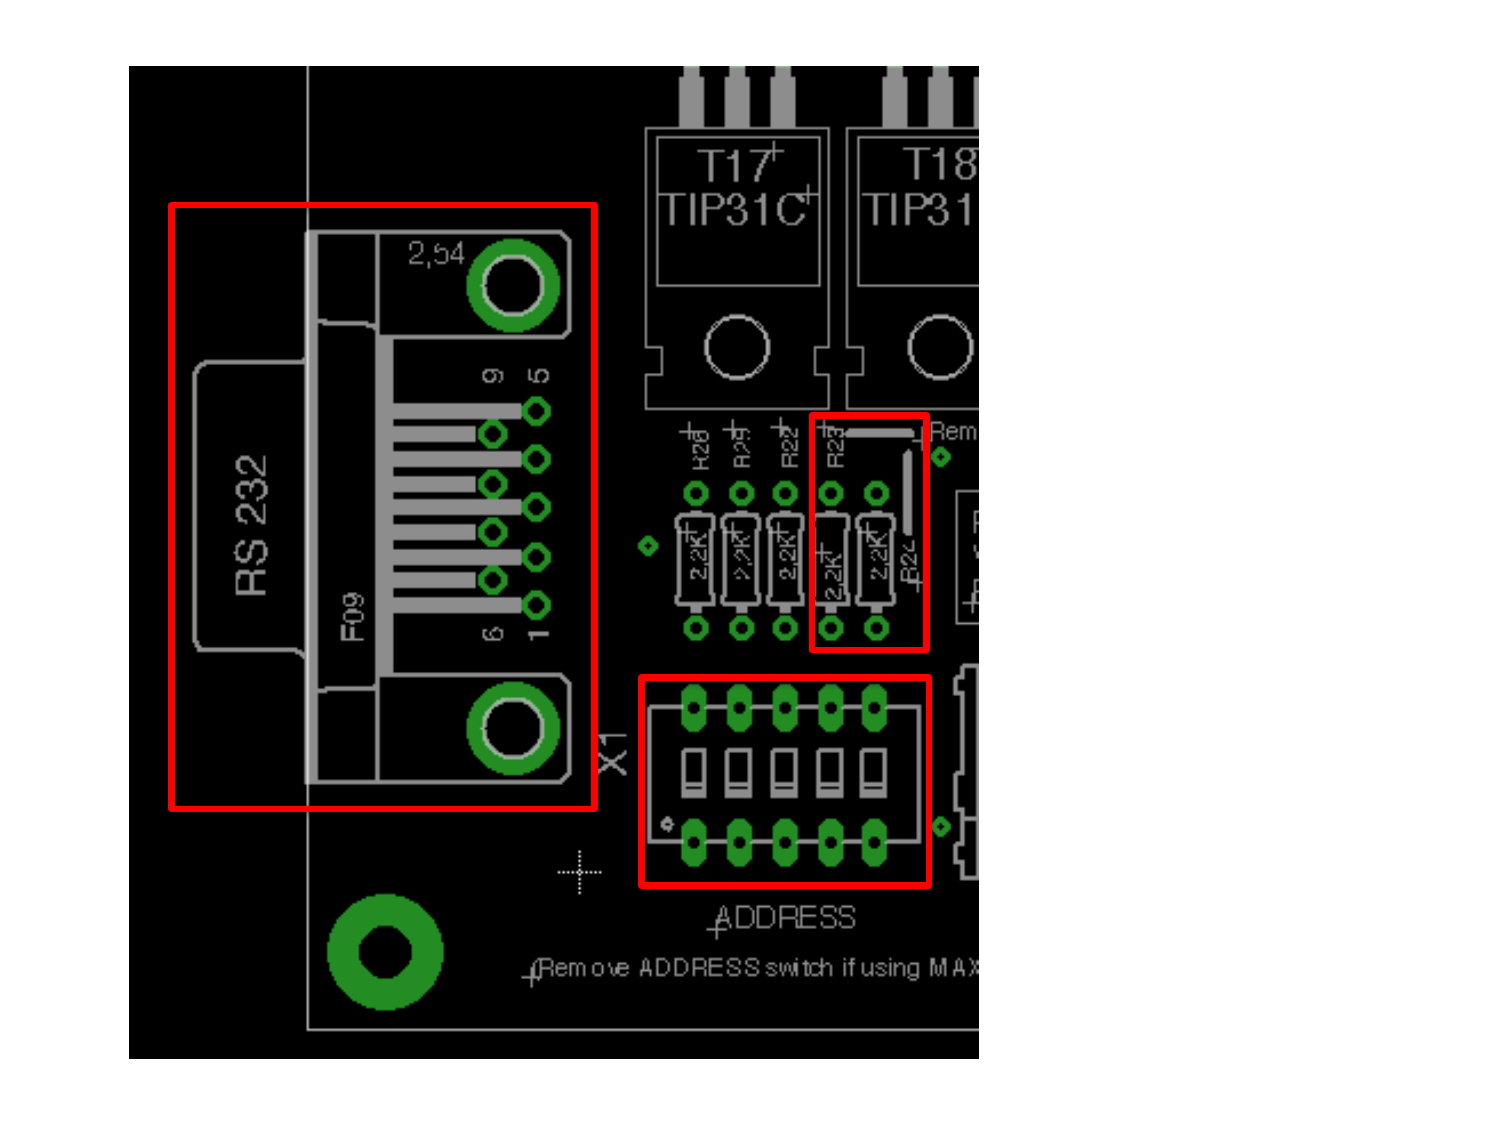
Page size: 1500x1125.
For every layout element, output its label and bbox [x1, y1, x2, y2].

picture [129, 66, 979, 1059]
